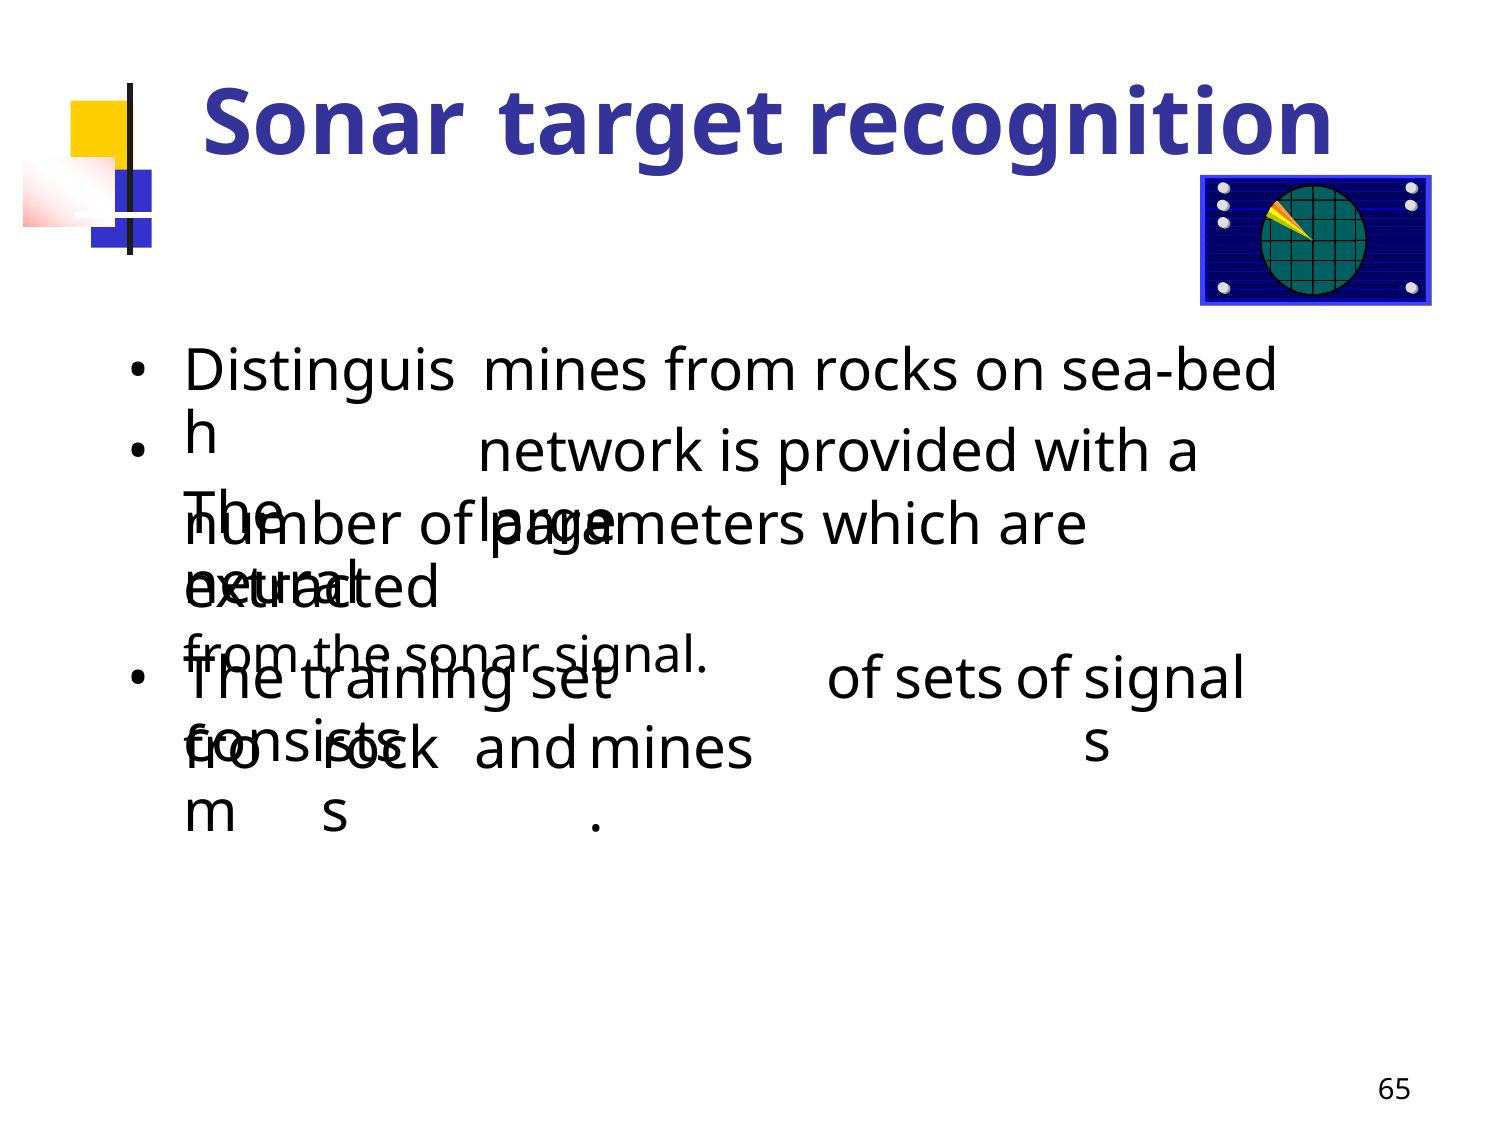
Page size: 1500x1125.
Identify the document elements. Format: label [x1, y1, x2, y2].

text_box [181, 648, 820, 711]
text_box [125, 340, 165, 487]
text_box [472, 718, 581, 781]
text_box [125, 648, 165, 711]
text_box [824, 648, 888, 711]
text_box [181, 718, 314, 781]
text_box [1013, 648, 1077, 711]
text_box [804, 76, 1348, 173]
text_box [1375, 1072, 1417, 1107]
text_box [181, 340, 1316, 487]
text_box [319, 718, 467, 781]
text_box [586, 718, 768, 781]
text_box [495, 76, 797, 173]
text_box [23, 76, 1432, 306]
text_box [1081, 648, 1269, 711]
text_box [892, 648, 1008, 711]
text_box [181, 493, 1295, 627]
